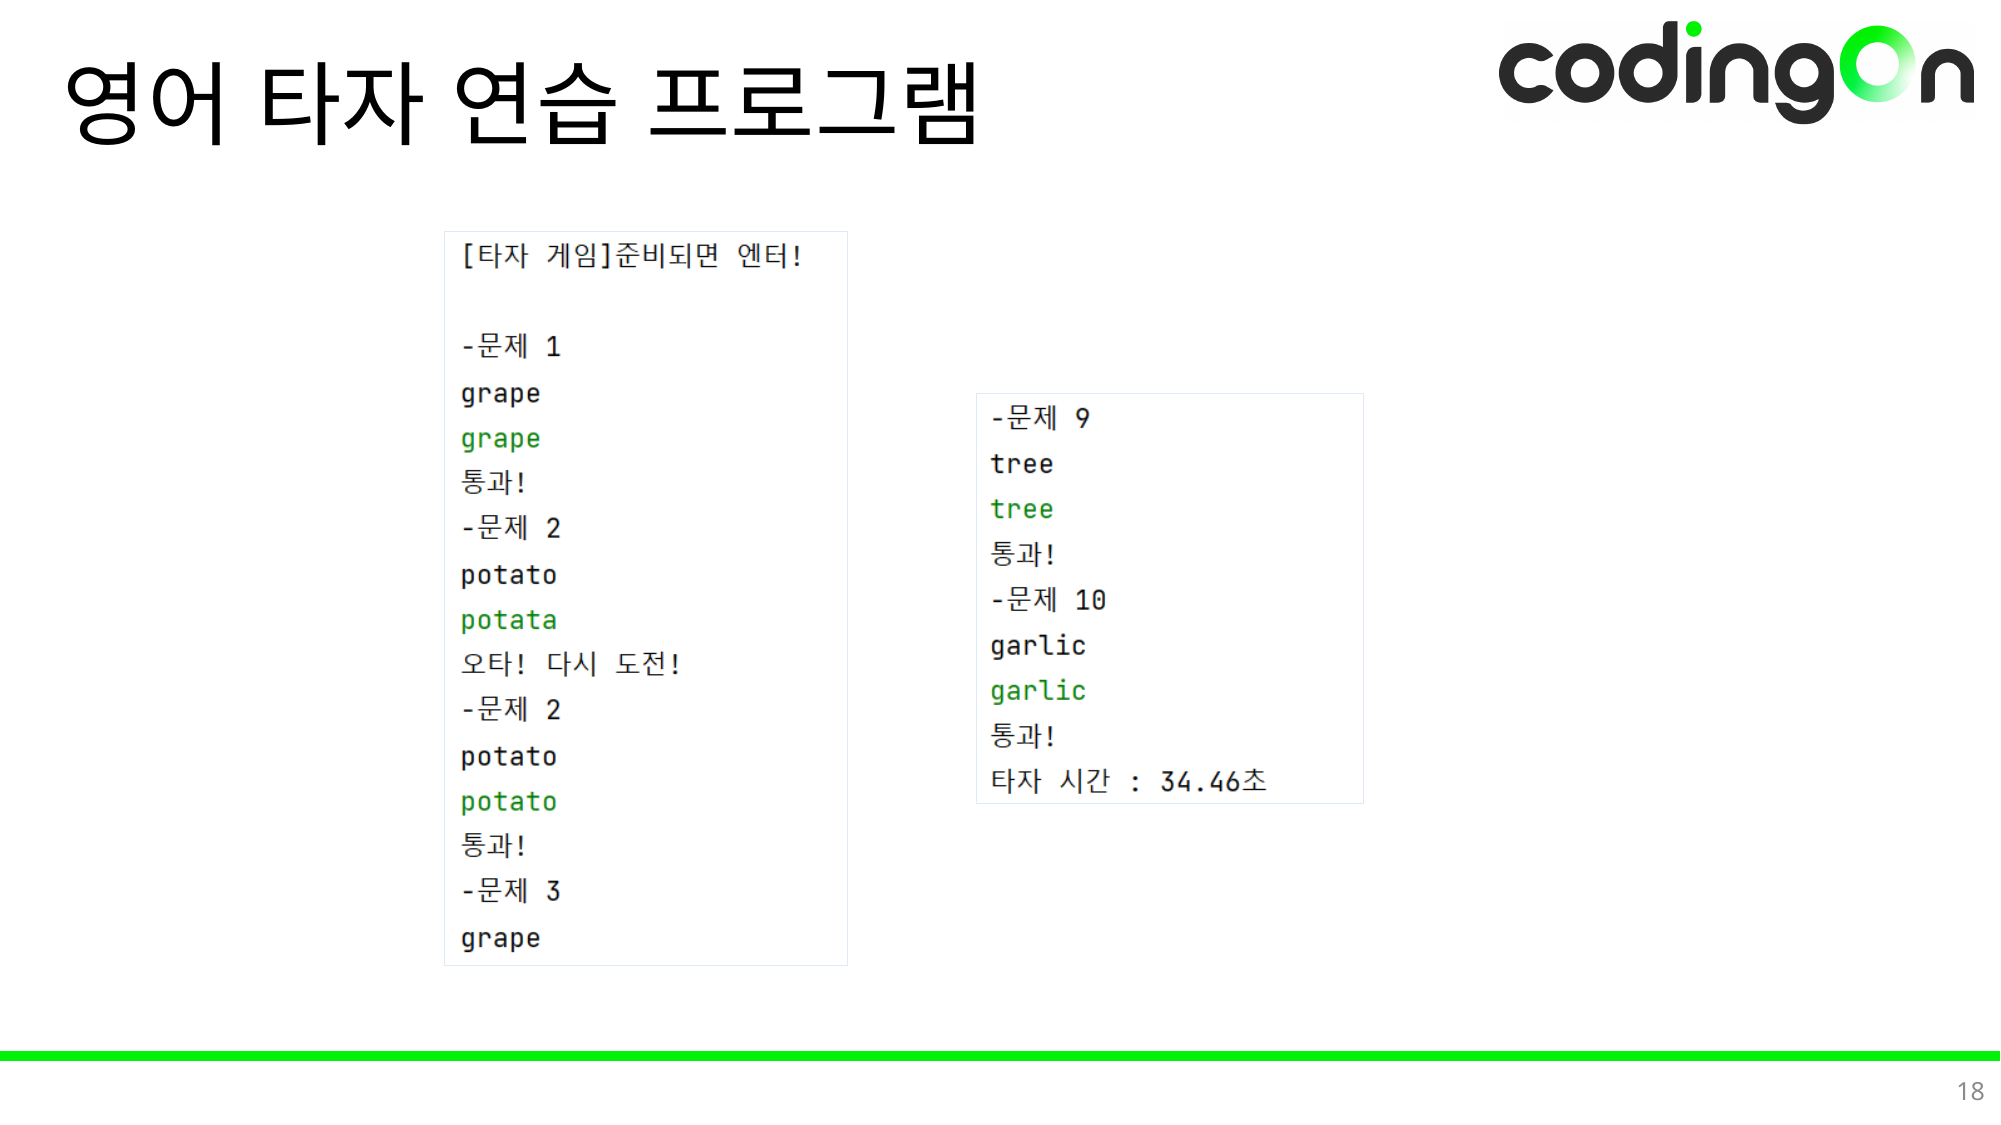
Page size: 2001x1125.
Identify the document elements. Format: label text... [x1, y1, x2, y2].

slide_number 18 [1550, 1062, 2000, 1123]
picture [1725, 20, 1974, 125]
picture [976, 393, 1364, 804]
picture [444, 231, 848, 966]
title 영어 타자 연습 프로그램 [0, 0, 1725, 218]
